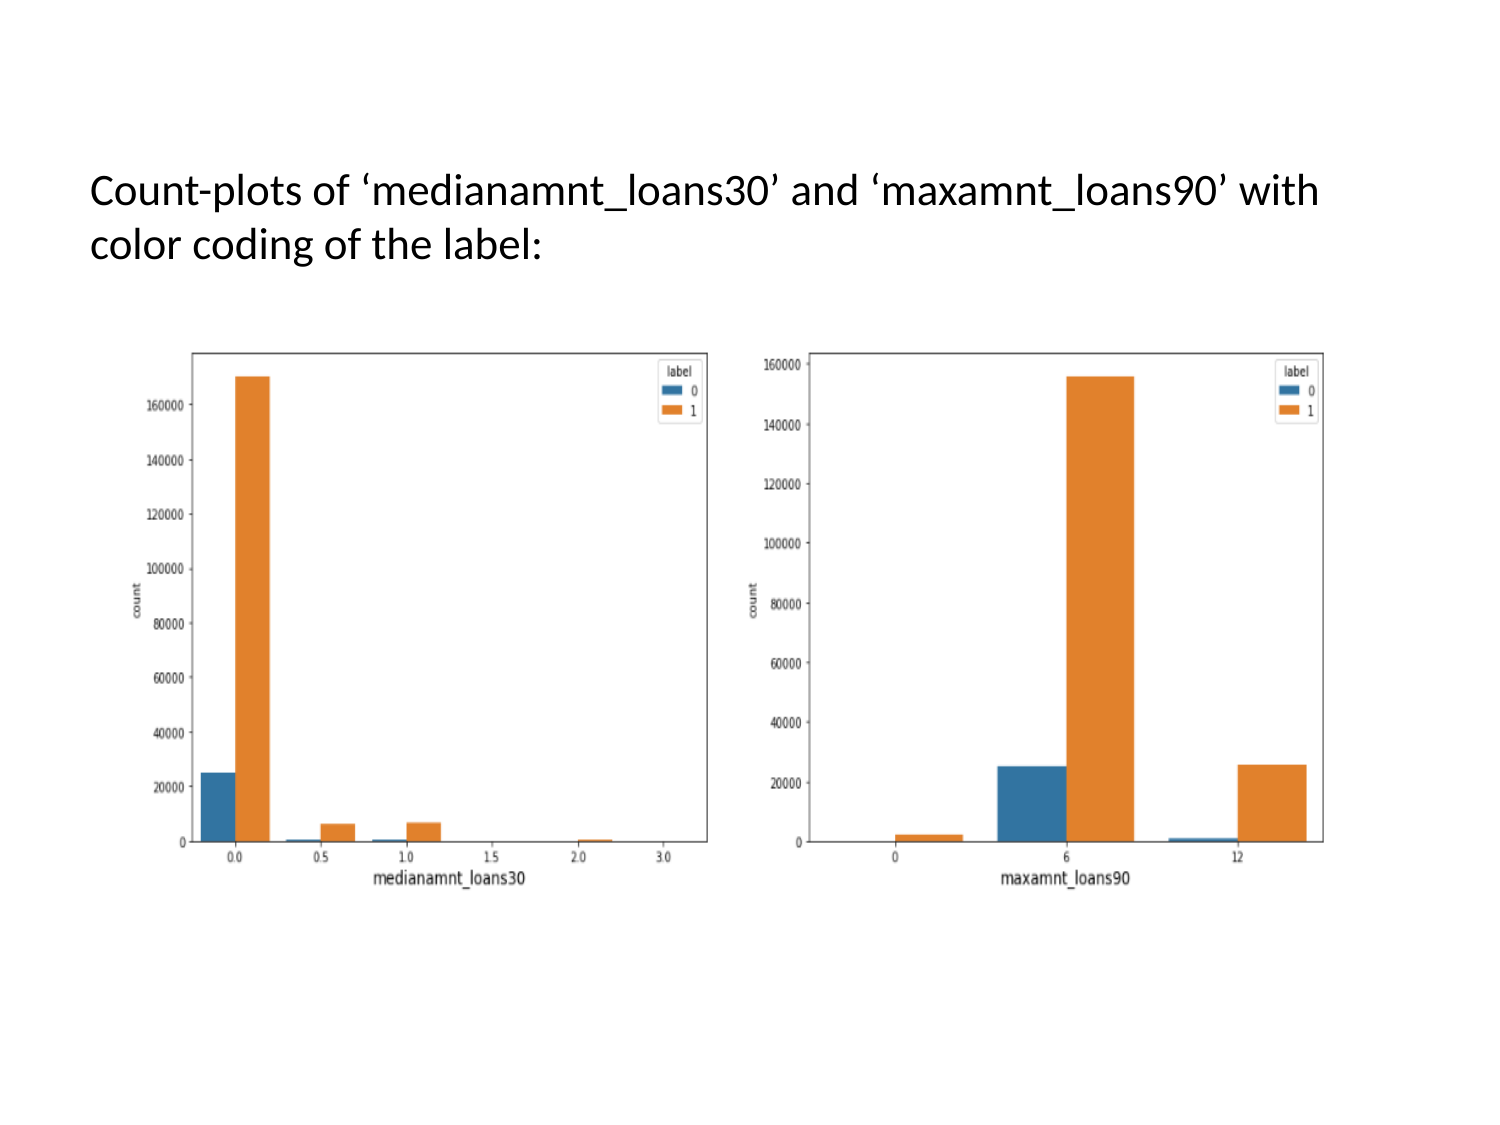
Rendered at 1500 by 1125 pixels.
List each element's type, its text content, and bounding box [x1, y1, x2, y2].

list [124, 337, 1352, 913]
title Count-plots of ‘medianamnt_loans30’ and ‘maxamnt_loans90’ with color coding of the label: [75, 45, 1425, 1075]
